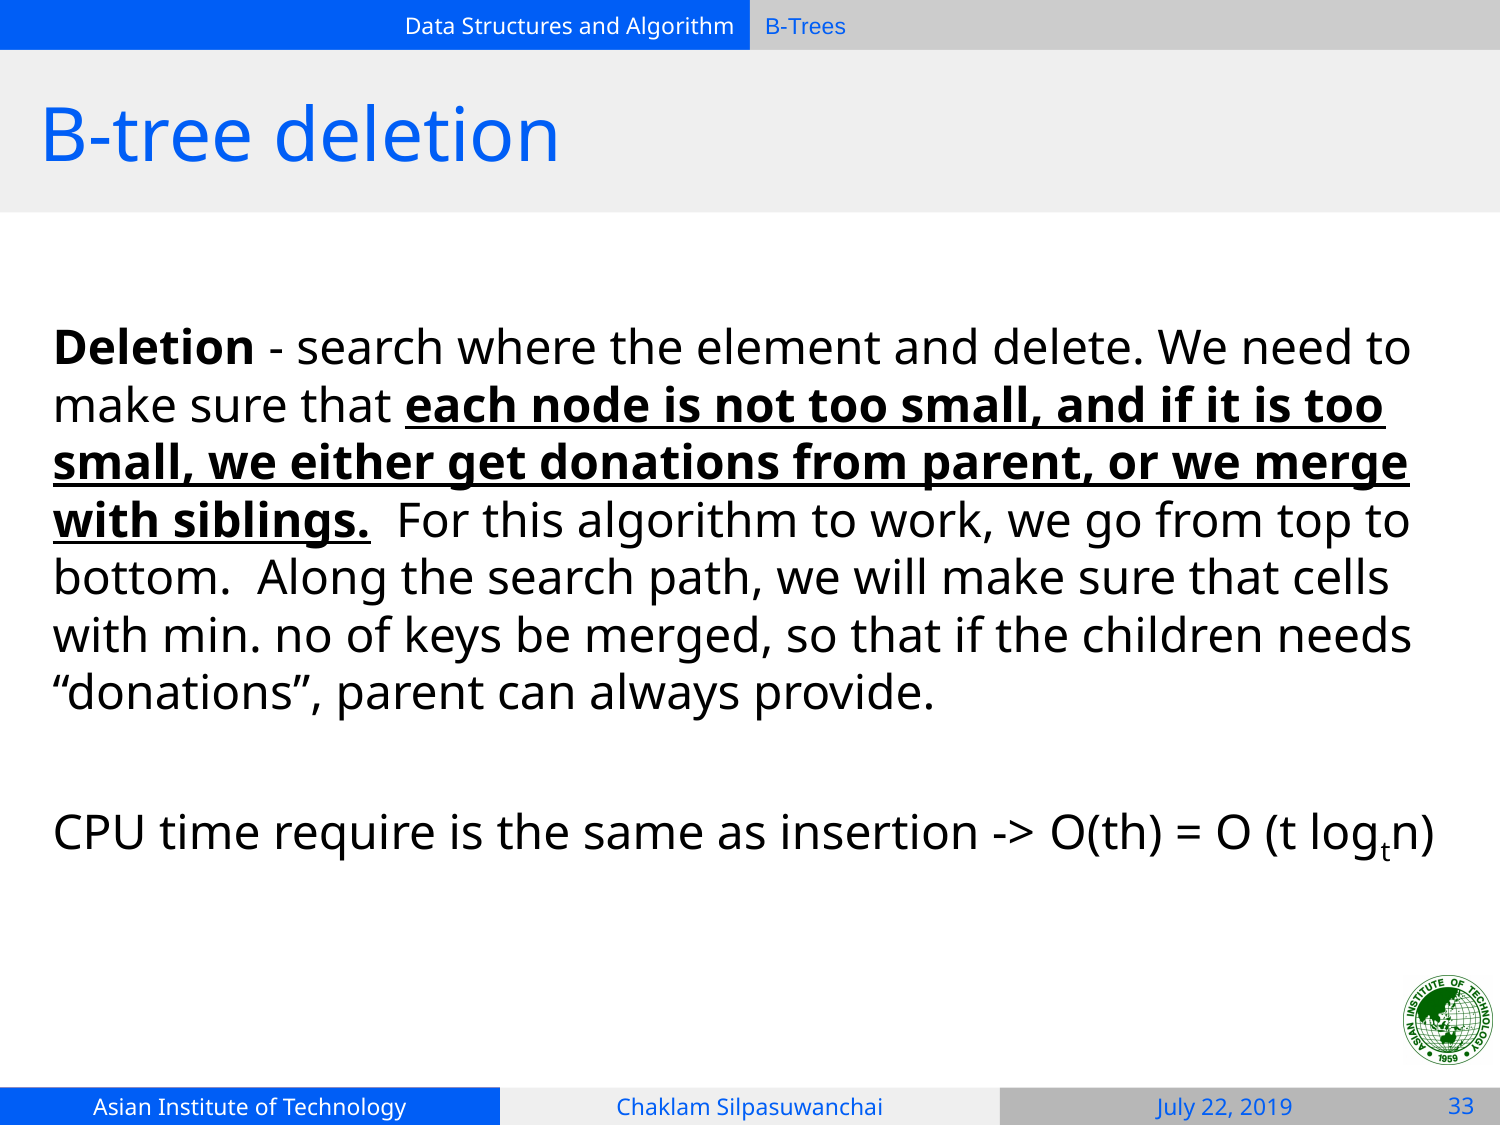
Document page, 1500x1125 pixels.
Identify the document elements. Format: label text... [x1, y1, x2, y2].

title B-tree deletion [24, 50, 1475, 213]
slide_number ‹#› [1422, 1088, 1500, 1125]
list Deletion - search where the element and delete. We need to make sure that each node is not too small, and if it is too small, we either get donations from parent, or we merge with siblings. For this algorithm to work, we go from top to bottom. Along the search path, we will make sure that cells with min. no of keys be merged, so that if the children needs “donations”, parent can always provide. CPU time require is the same as insertion -> O(th) = O (t logtn) [37, 212, 1475, 972]
picture [1403, 975, 1493, 1065]
